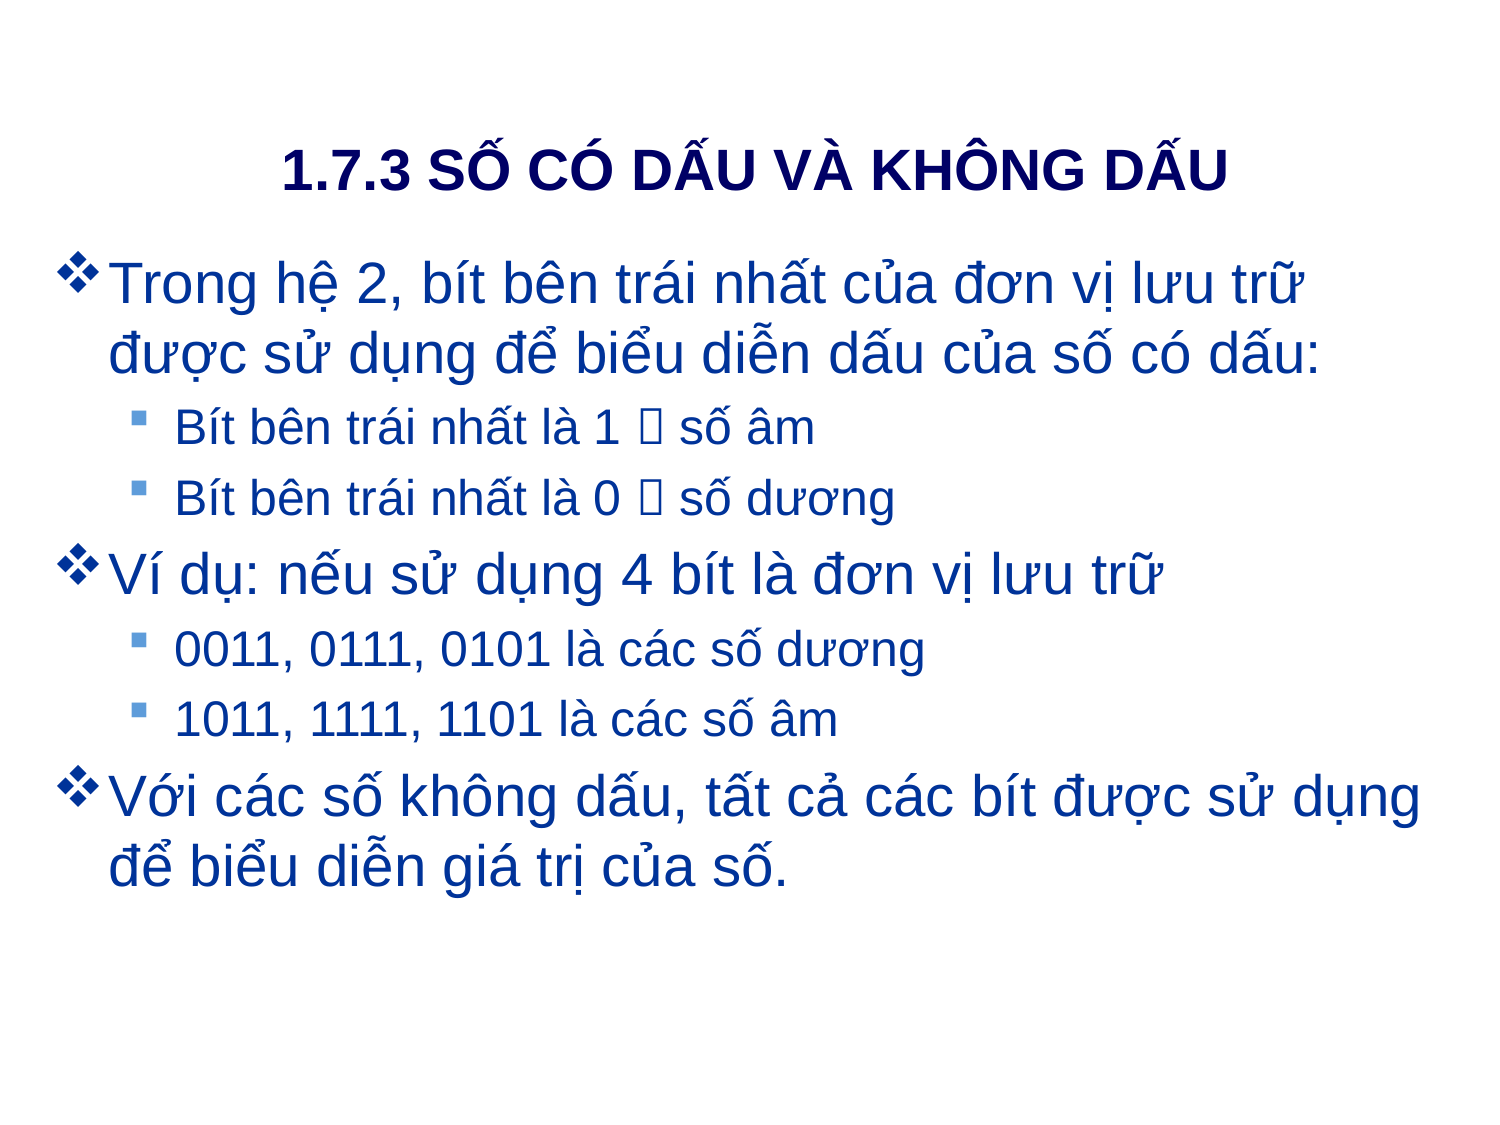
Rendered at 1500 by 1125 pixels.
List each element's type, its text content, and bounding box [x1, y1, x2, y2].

title 1.7.3 SỐ CÓ DẤU VÀ KHÔNG DẤU [37, 125, 1474, 211]
list Trong hệ 2, bít bên trái nhất của đơn vị lưu trữ được sử dụng để biểu diễn dấu của số có dấu: Bít bên trái nhất là 1  số âm Bít bên trái nhất là 0  số dương Ví dụ: nếu sử dụng 4 bít là đơn vị lưu trữ 0011, 0111, 0101 là các số dương 1011, 1111, 1101 là các số âm Với các số không dấu, tất cả các bít được sử dụng để biểu diễn giá trị của số. [37, 237, 1474, 1005]
